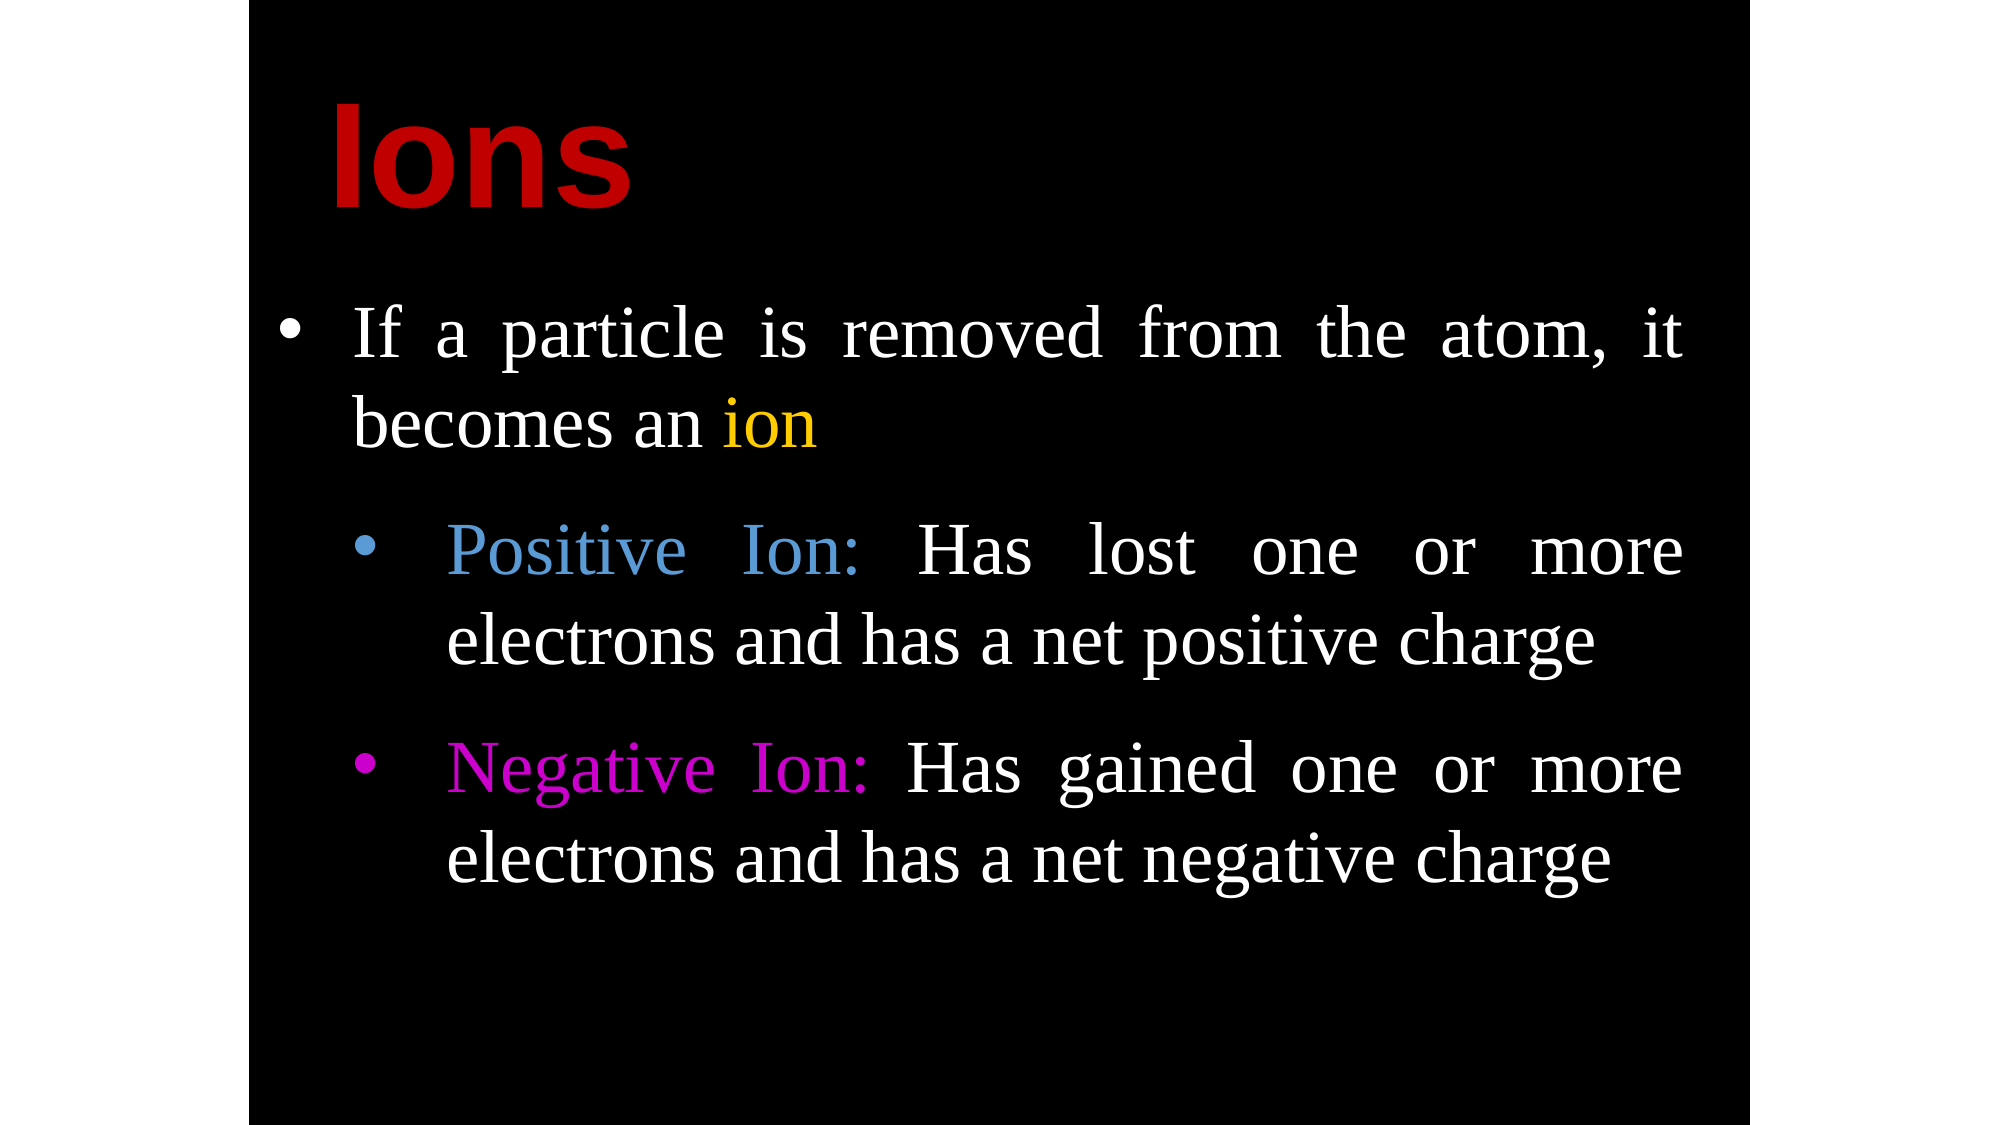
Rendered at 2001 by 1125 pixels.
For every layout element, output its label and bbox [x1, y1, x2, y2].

picture [249, 0, 1750, 1125]
